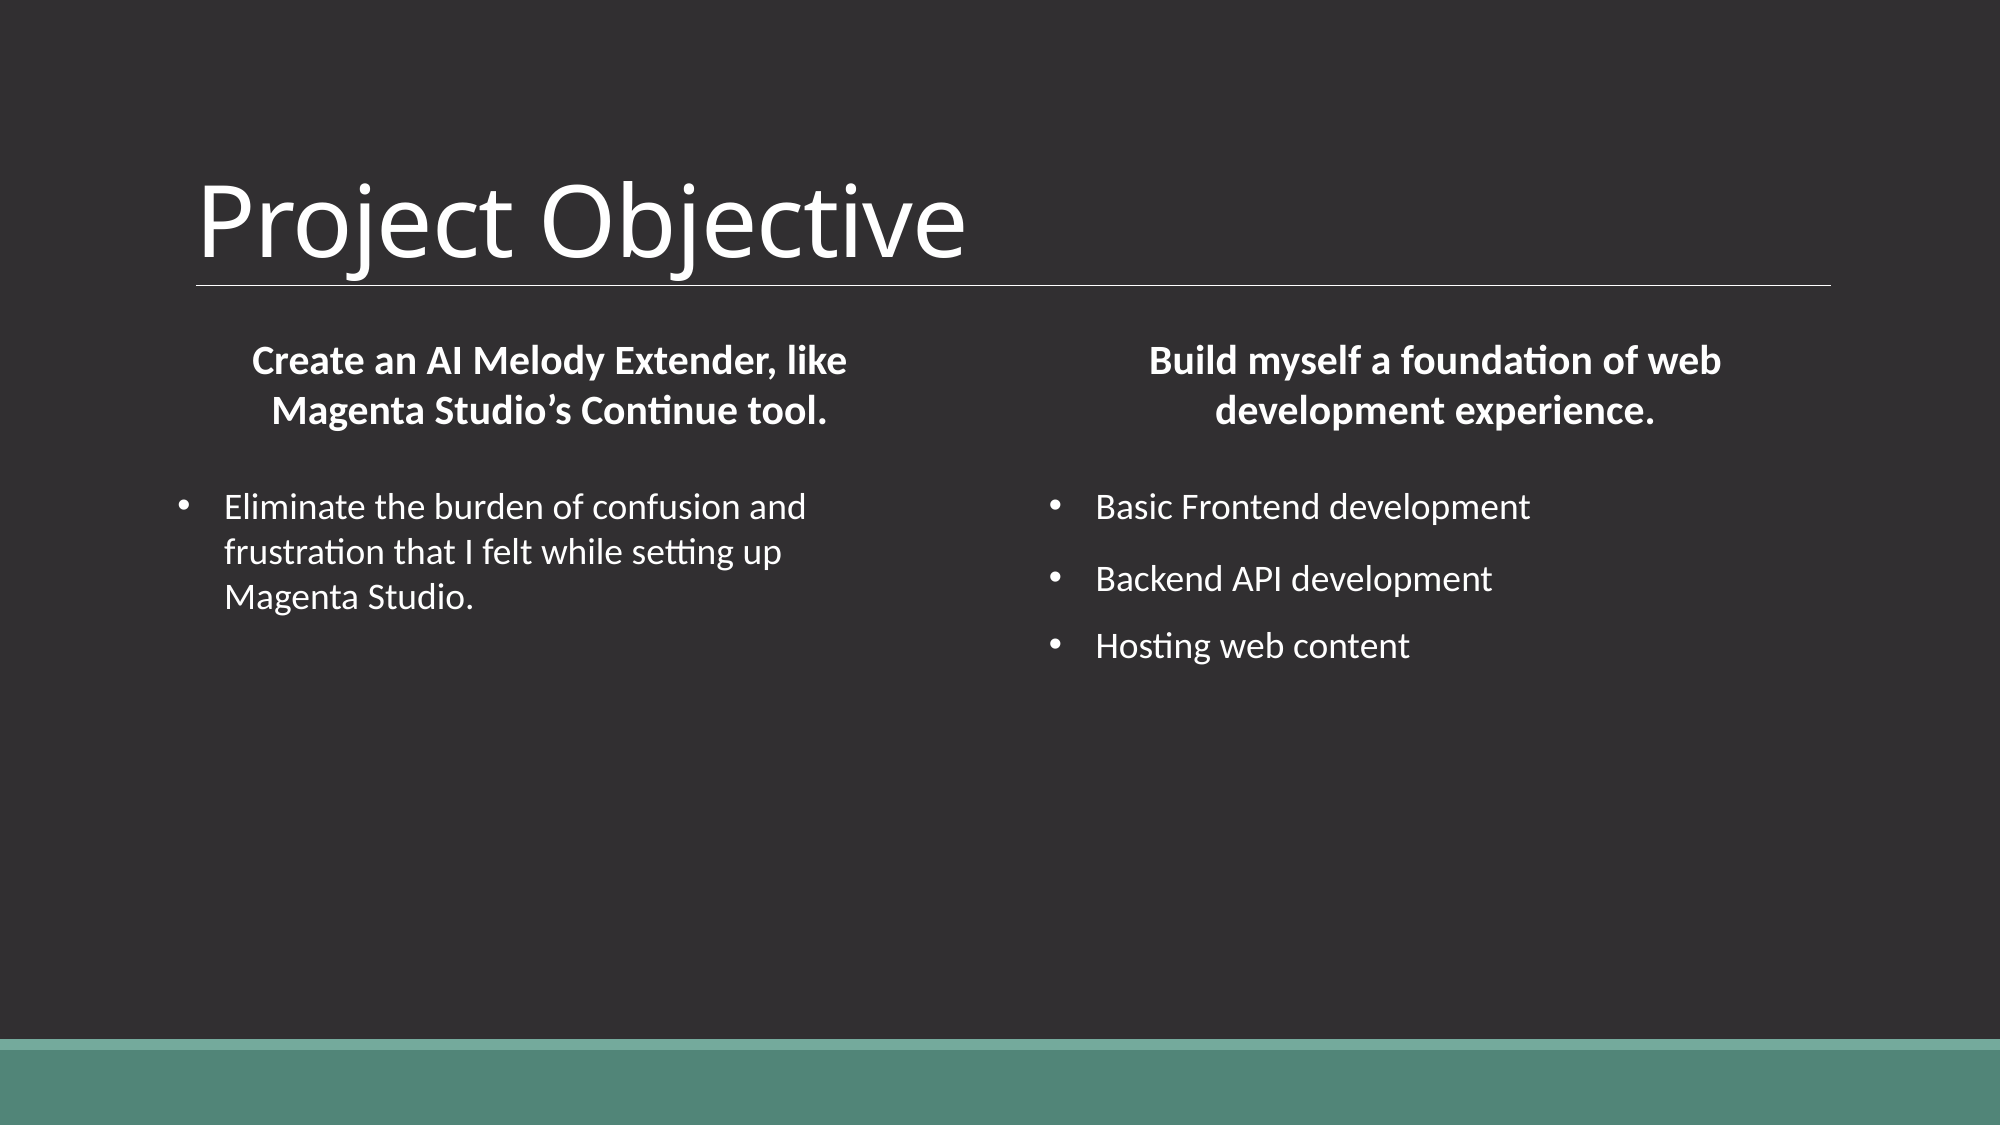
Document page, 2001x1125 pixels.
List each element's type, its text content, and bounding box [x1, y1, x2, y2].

text_box Create an AI Melody Extender, like Magenta Studio’s Continue tool. Eliminate the burden of confusion and frustration that I felt while setting up Magenta Studio. [162, 325, 938, 625]
title Project Objective [180, 47, 1830, 285]
text_box Build myself a foundation of web development experience. Basic Frontend development Backend API development Hosting web content [1034, 325, 1838, 697]
